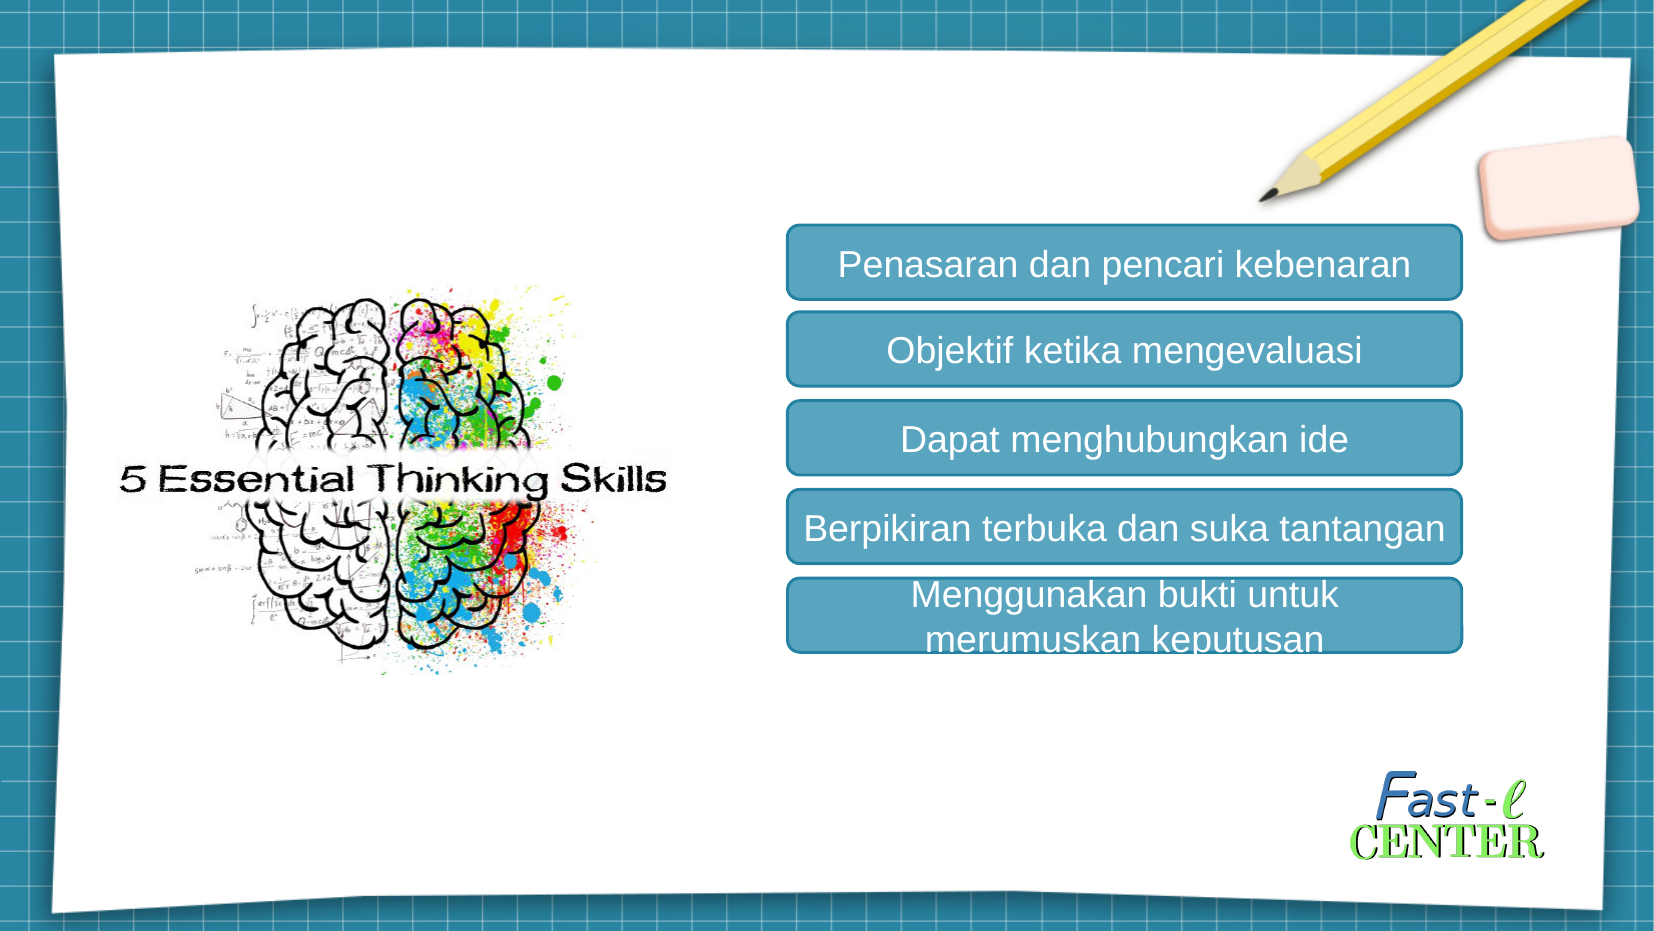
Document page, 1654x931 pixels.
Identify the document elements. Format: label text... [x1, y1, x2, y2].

text_box Menggunakan bukti untuk merumuskan keputusan [787, 578, 1462, 653]
text_box Objektif ketika mengevaluasi [787, 311, 1462, 387]
text_box Dapat menghubungkan ide [787, 400, 1462, 475]
text_box Penasaran dan pencari kebenaran [787, 225, 1462, 300]
text_box Berpikiran terbuka dan suka tantangan [787, 489, 1462, 564]
picture [0, 0, 1654, 931]
